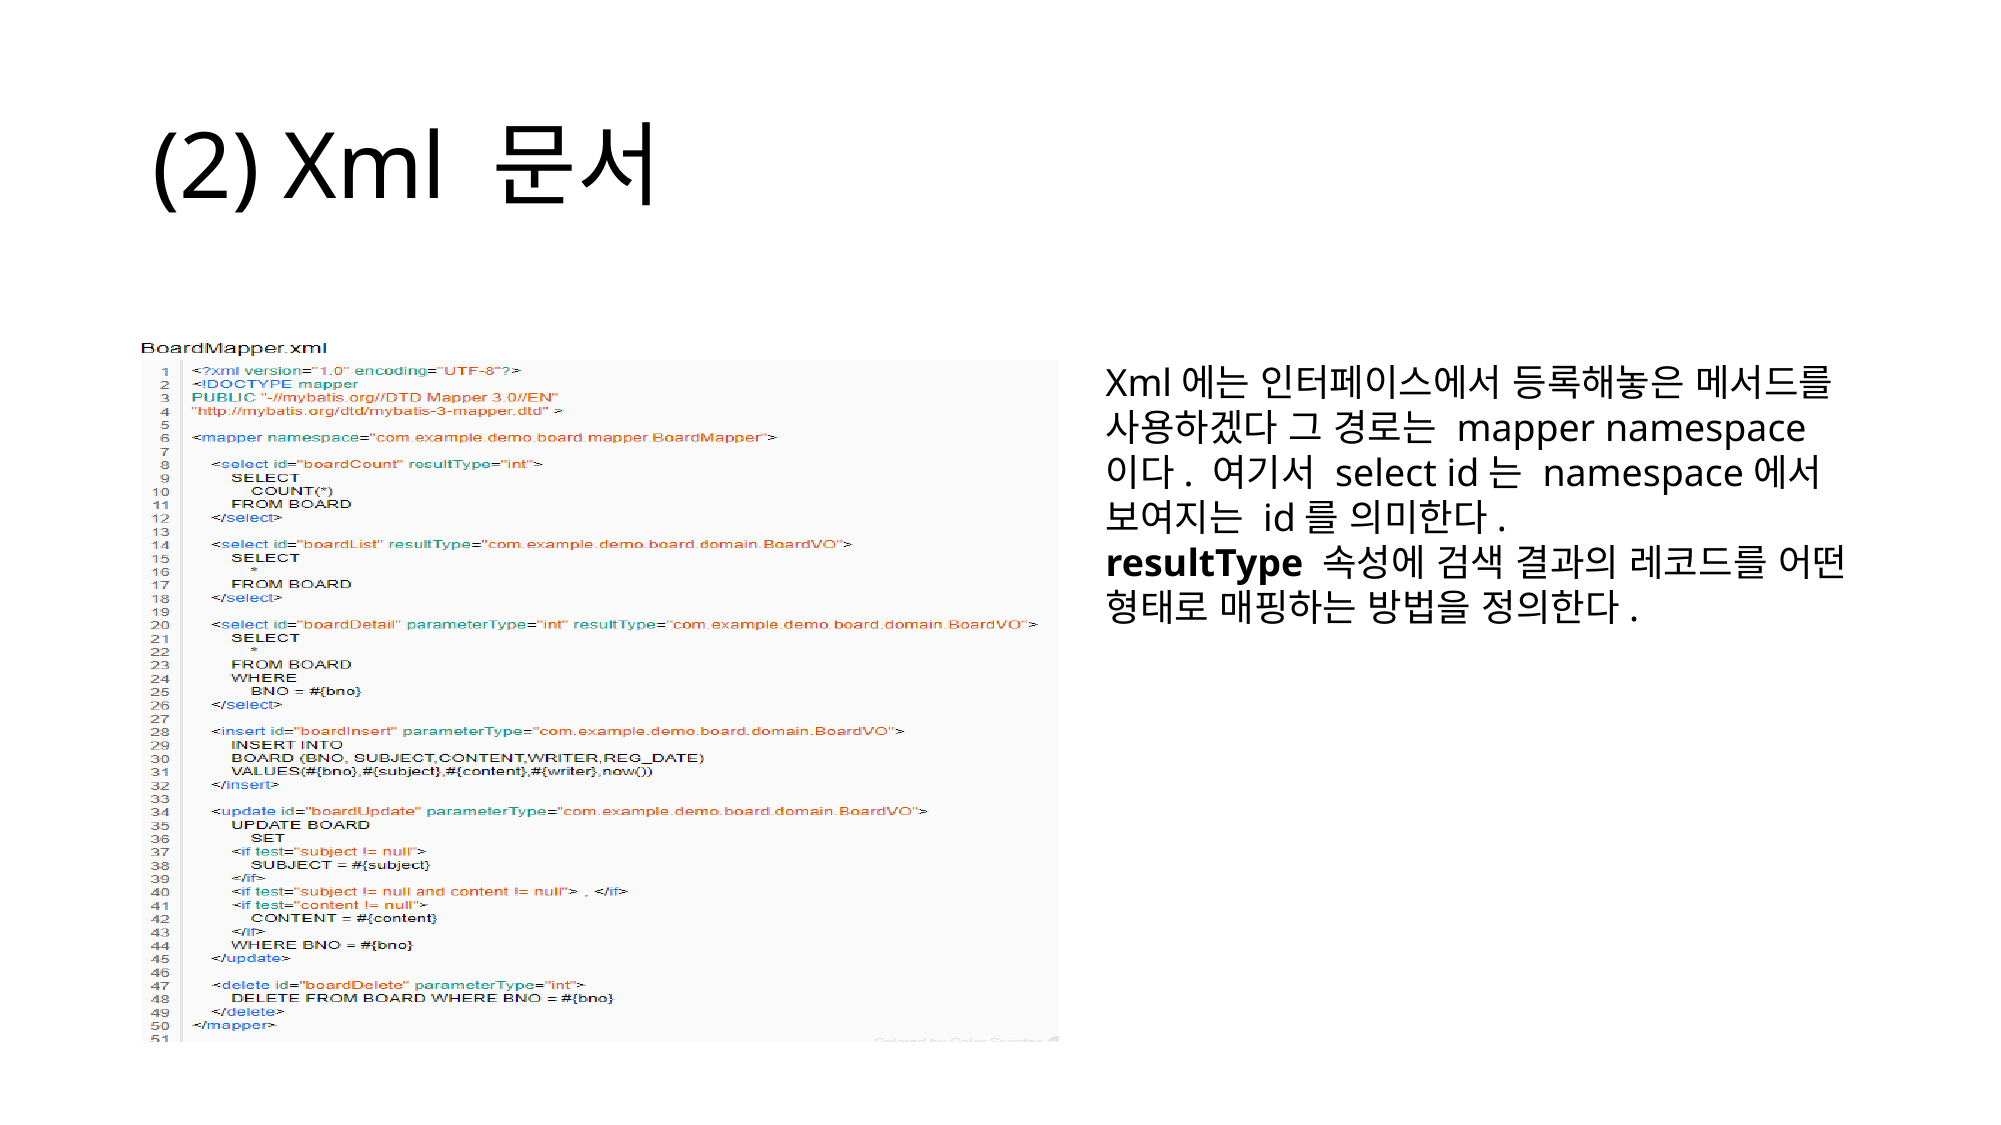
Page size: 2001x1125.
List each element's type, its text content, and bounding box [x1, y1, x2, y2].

text_box Xml에는 인터페이스에서 등록해놓은 메서드를 사용하겠다 그 경로는 mapper namespace이다. 여기서 select id는 namespace에서 보여지는 id를 의미한다. resultType 속성에 검색 결과의 레코드를 어떤 형태로 매핑하는 방법을 정의한다. [1090, 351, 1863, 682]
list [137, 328, 1059, 1042]
title (2) Xml 문서 [137, 59, 1863, 278]
